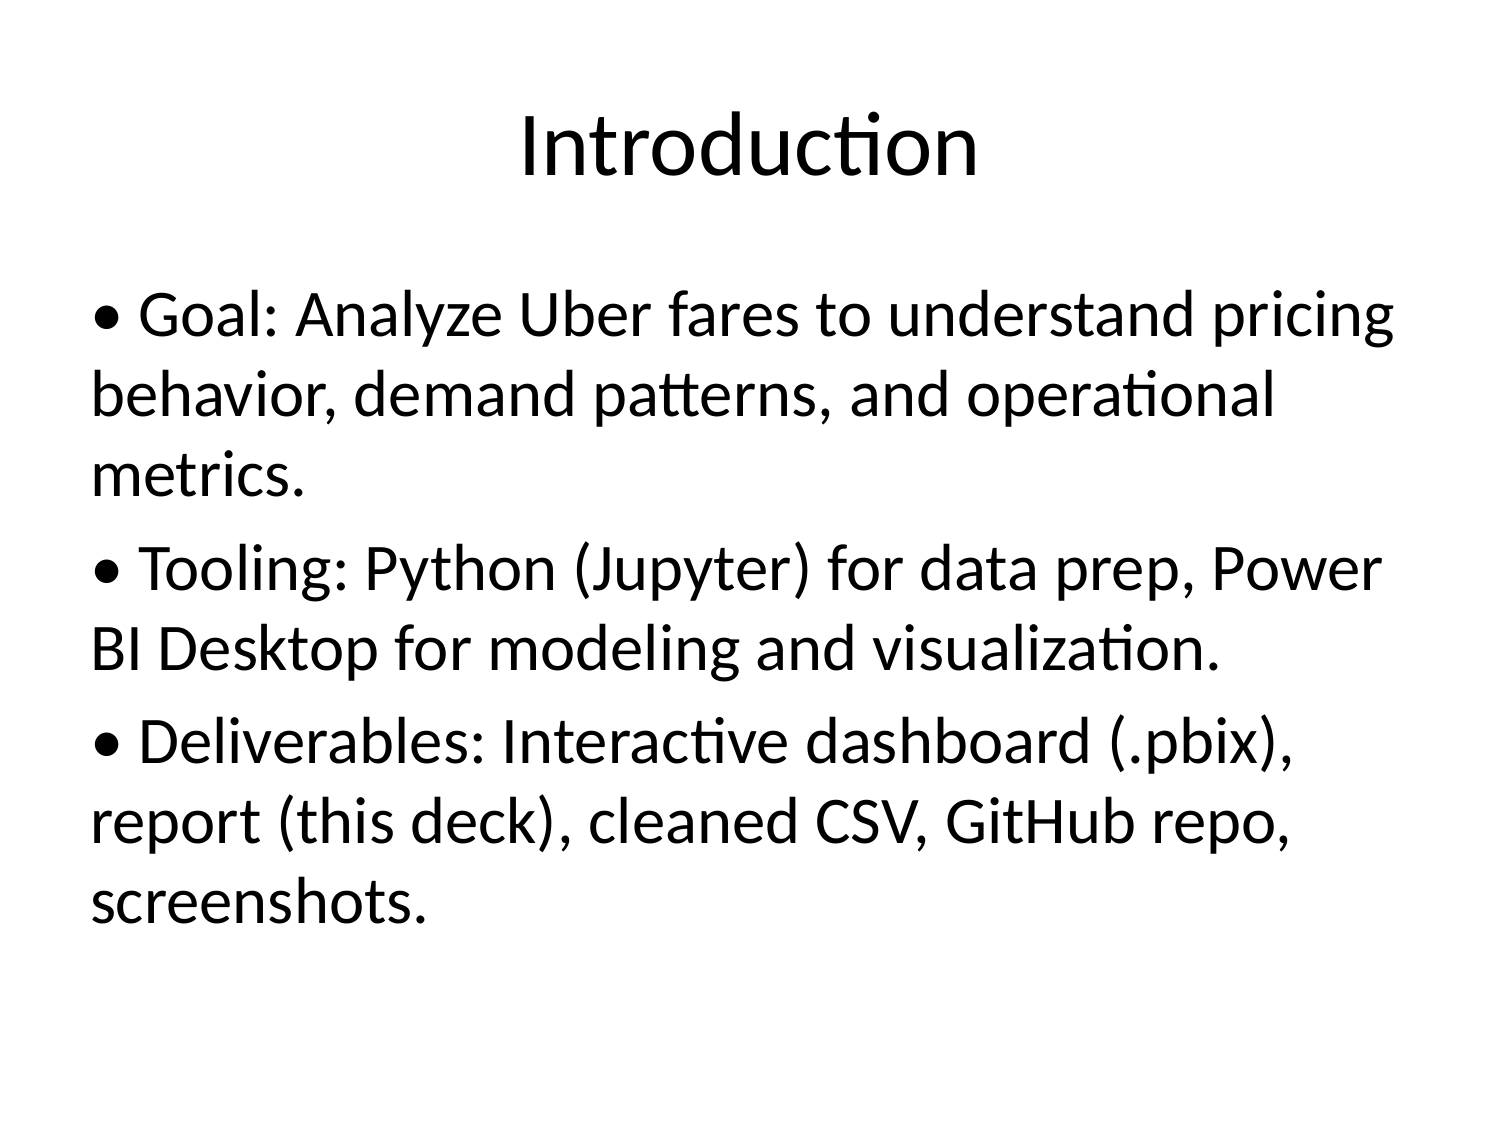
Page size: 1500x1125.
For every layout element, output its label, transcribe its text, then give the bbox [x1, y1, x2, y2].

list • Goal: Analyze Uber fares to understand pricing behavior, demand patterns, and operational metrics. • Tooling: Python (Jupyter) for data prep, Power BI Desktop for modeling and visualization. • Deliverables: Interactive dashboard (.pbix), report (this deck), cleaned CSV, GitHub repo, screenshots. [75, 262, 1425, 1005]
title Introduction [75, 45, 1425, 233]
